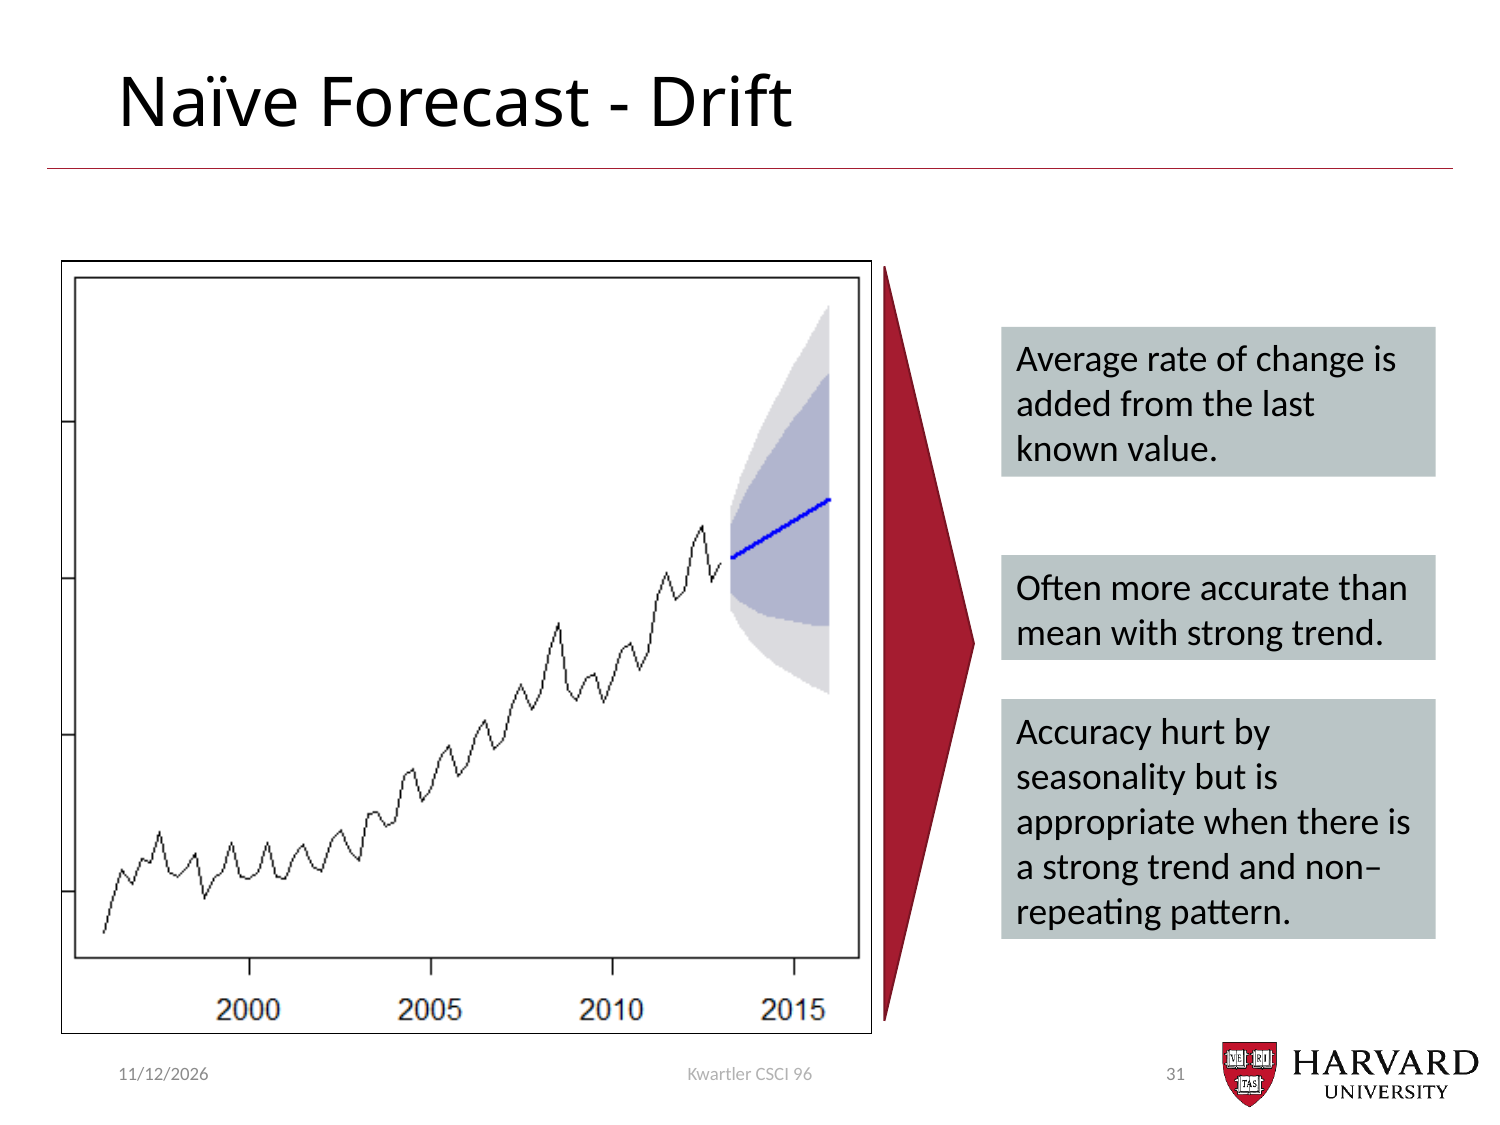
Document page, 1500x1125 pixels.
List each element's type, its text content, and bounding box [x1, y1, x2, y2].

text_box Average rate of change is added from the last known value. [1001, 326, 1436, 477]
title Naïve Forecast - Drift [103, 59, 1397, 157]
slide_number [103, 1042, 441, 1103]
picture [1200, 1024, 1500, 1125]
picture [62, 261, 871, 1033]
text_box Often more accurate than mean with strong trend. [1001, 555, 1436, 660]
text_box Accuracy hurt by seasonality but is appropriate when there is a strong trend and non–repeating pattern. [1001, 699, 1436, 939]
footer Kwartler CSCI 96 [496, 1042, 1004, 1103]
slide_number 31 [1059, 1042, 1200, 1103]
text_box [883, 266, 975, 1022]
